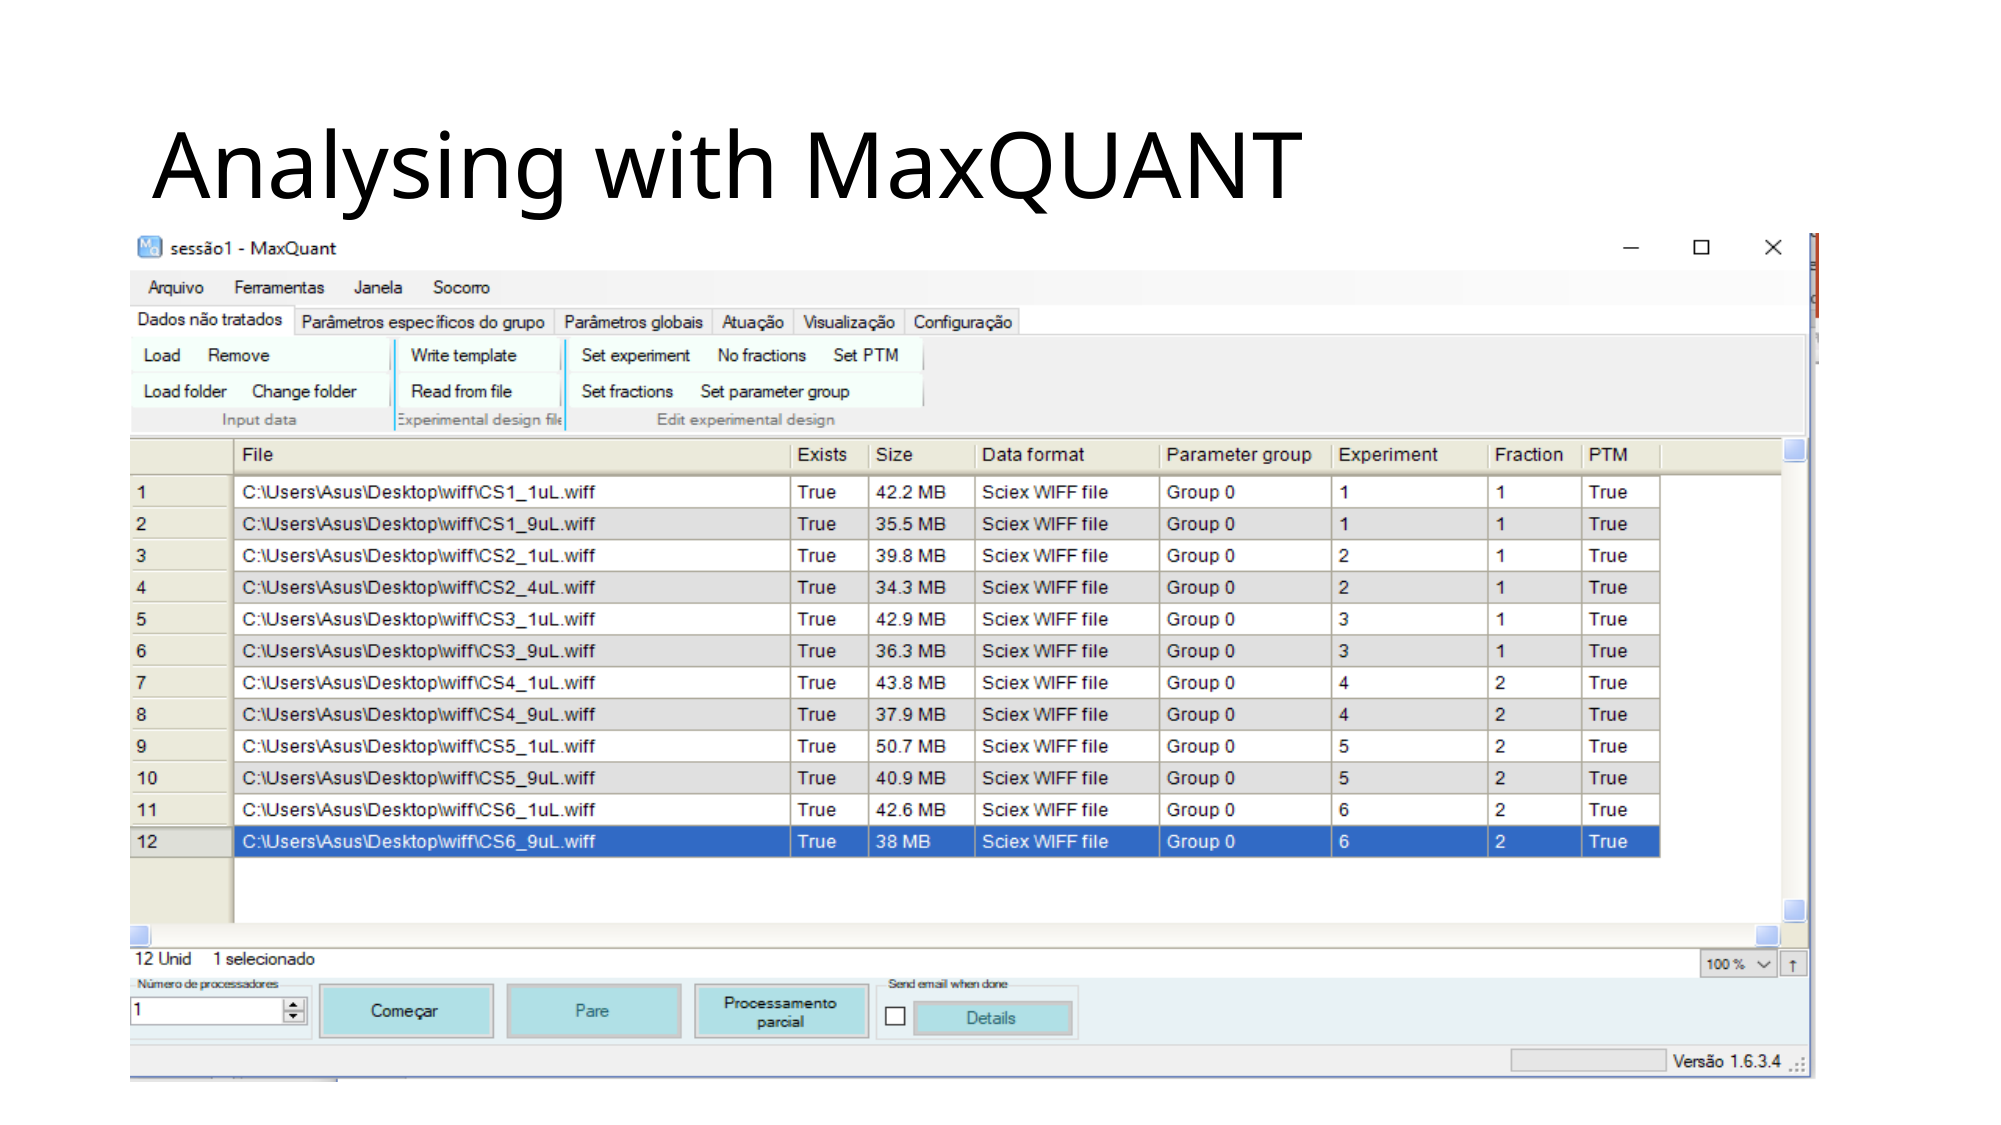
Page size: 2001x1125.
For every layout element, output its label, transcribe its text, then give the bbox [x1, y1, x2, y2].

picture [130, 233, 1819, 1082]
title Analysing with MaxQUANT [137, 59, 1863, 278]
